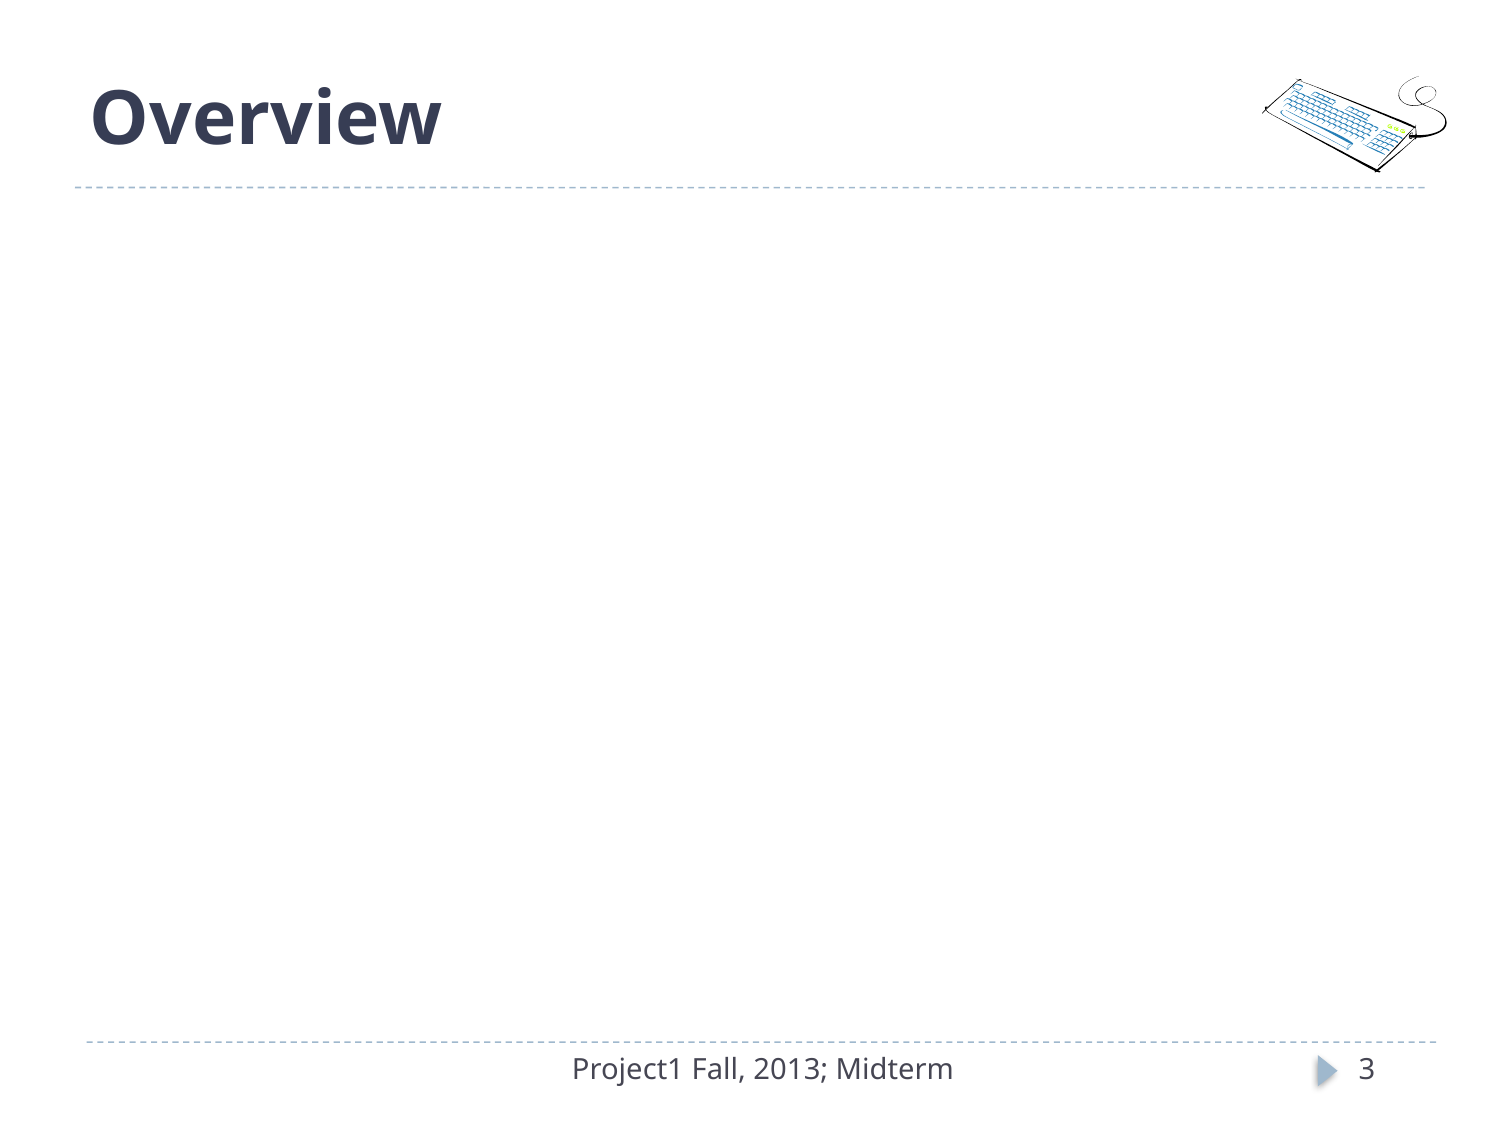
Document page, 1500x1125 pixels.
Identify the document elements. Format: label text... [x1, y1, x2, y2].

slide_number 3 [1343, 1042, 1457, 1103]
title Overview [75, 60, 1425, 167]
footer Project1 Fall, 2013; Midterm [475, 1042, 1051, 1103]
